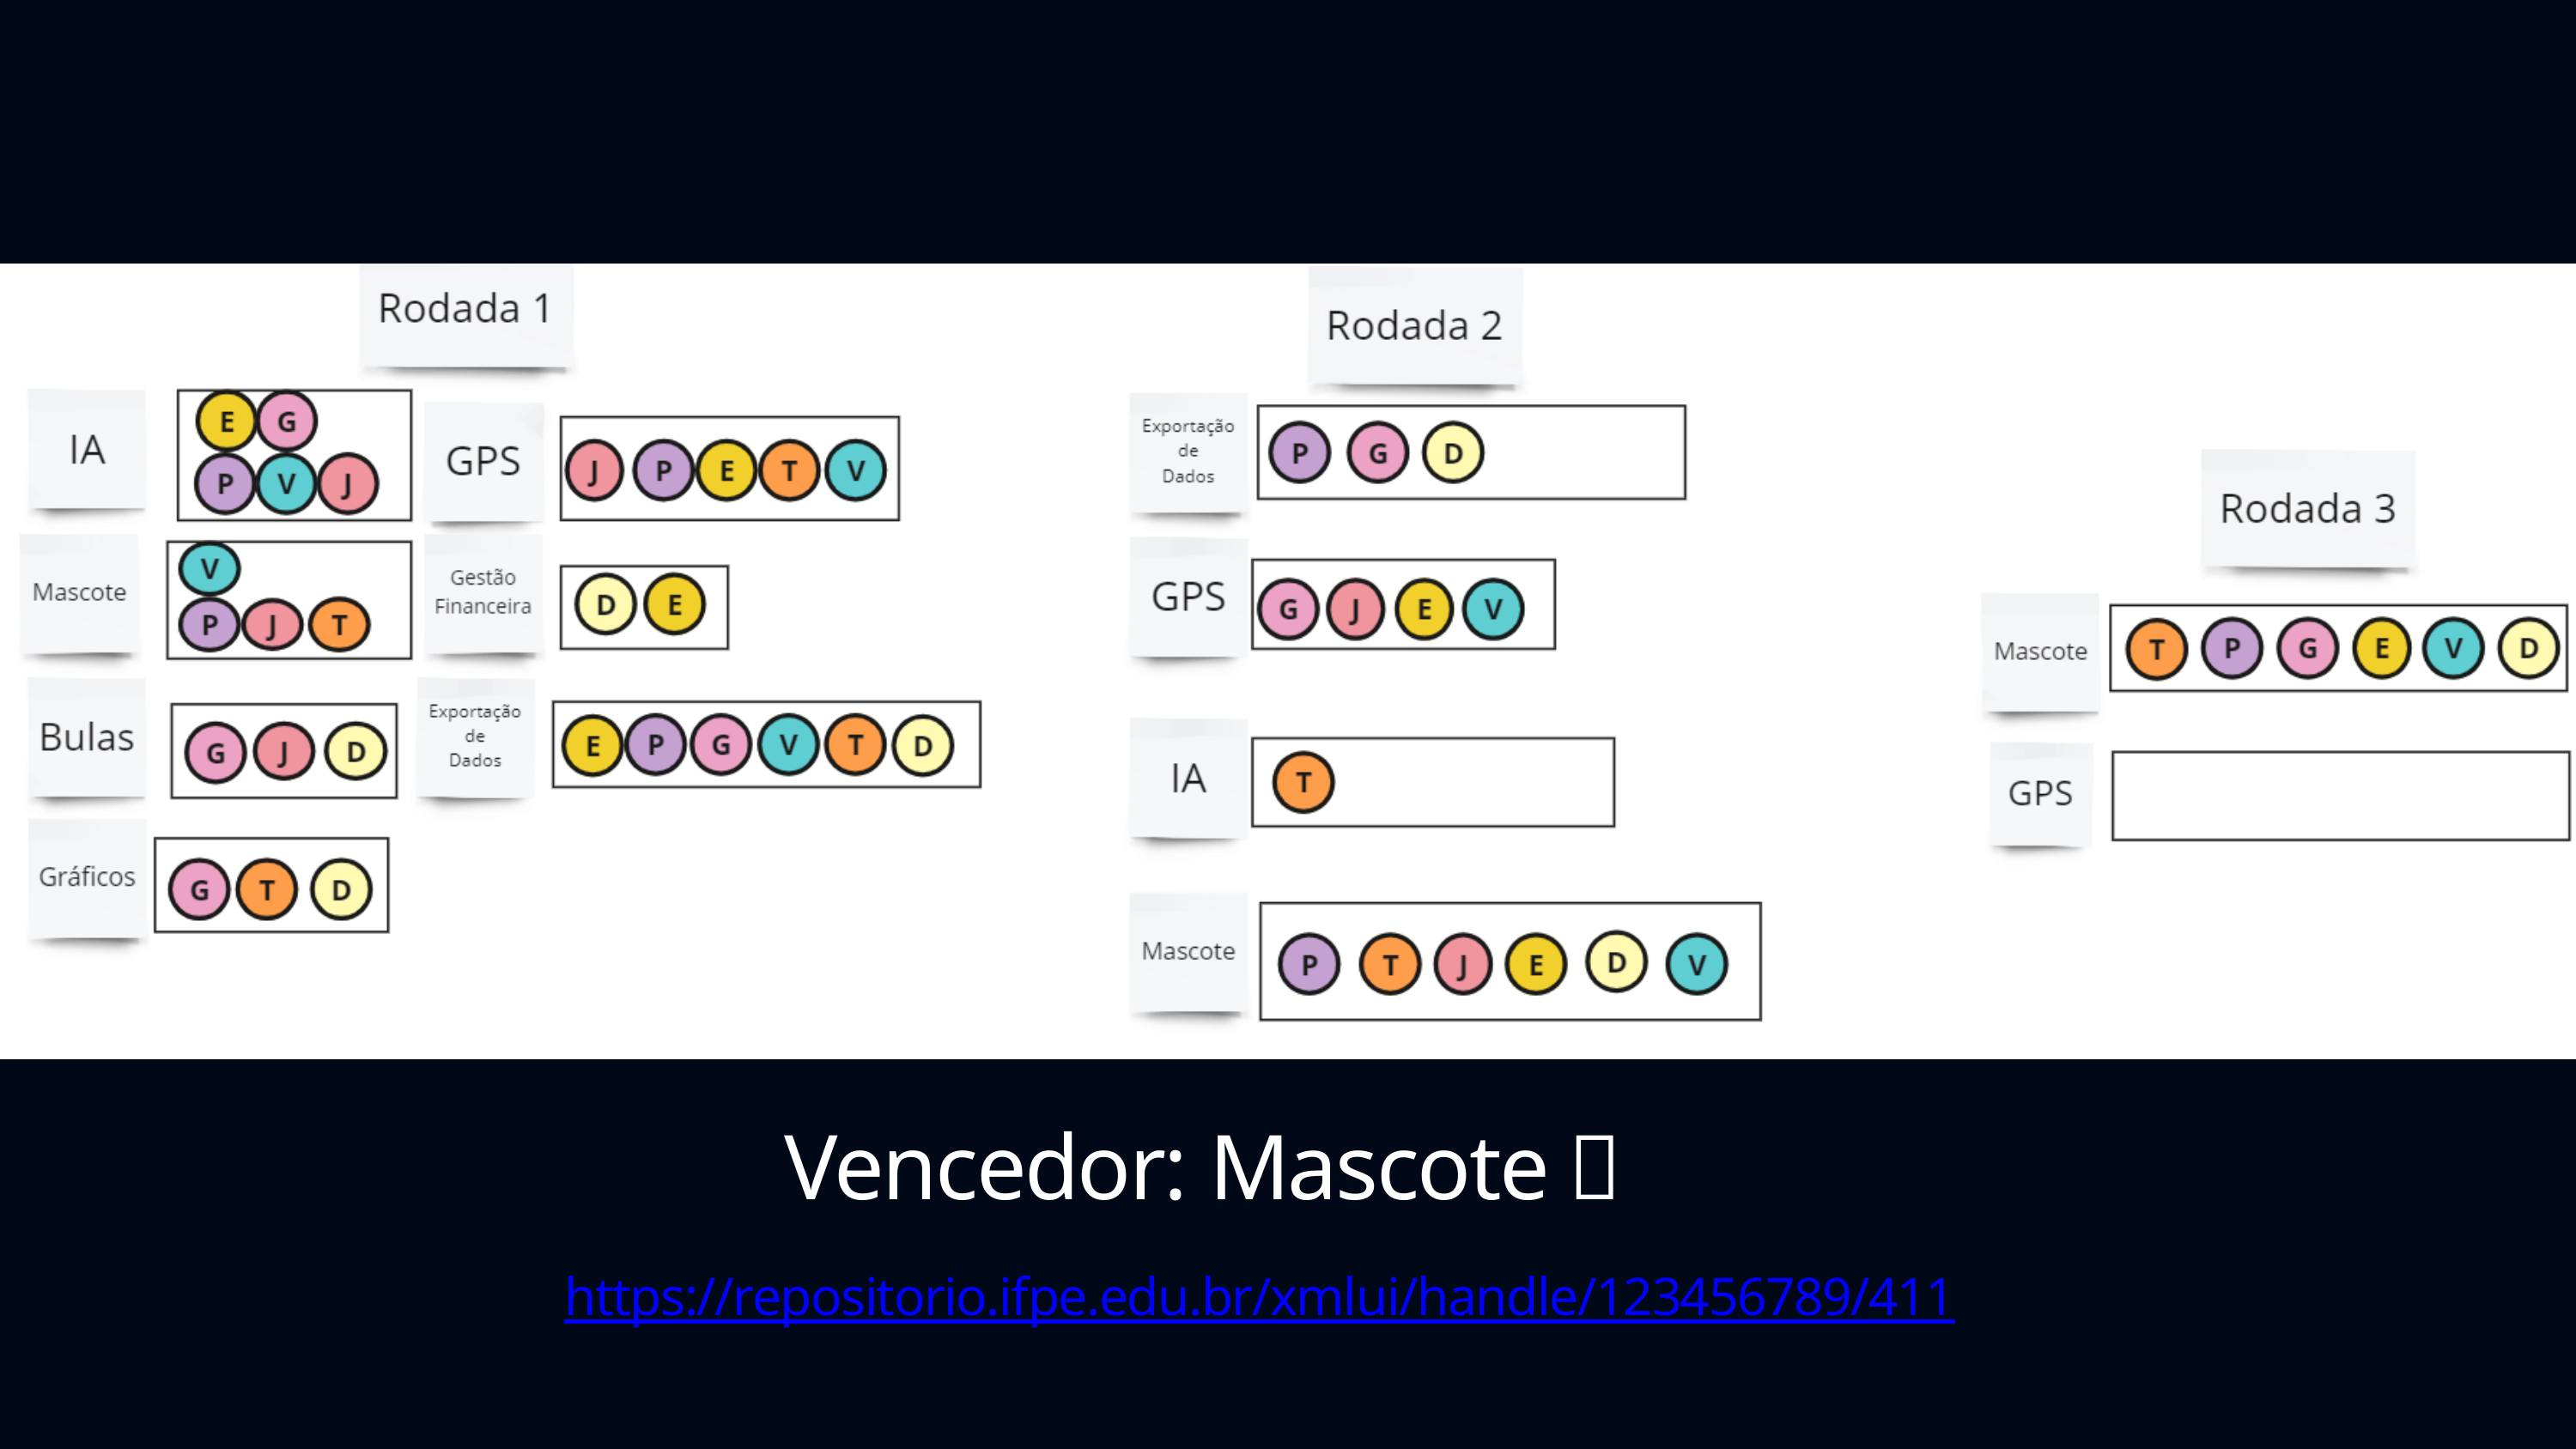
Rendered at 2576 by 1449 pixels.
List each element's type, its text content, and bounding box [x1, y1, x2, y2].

text_box [0, 264, 2576, 1059]
text_box https://repositorio.ifpe.edu.br/xmlui/handle/123456789/411 [564, 1262, 2012, 1335]
text_box Vencedor: Mascote 🎉 [784, 1092, 1792, 1218]
